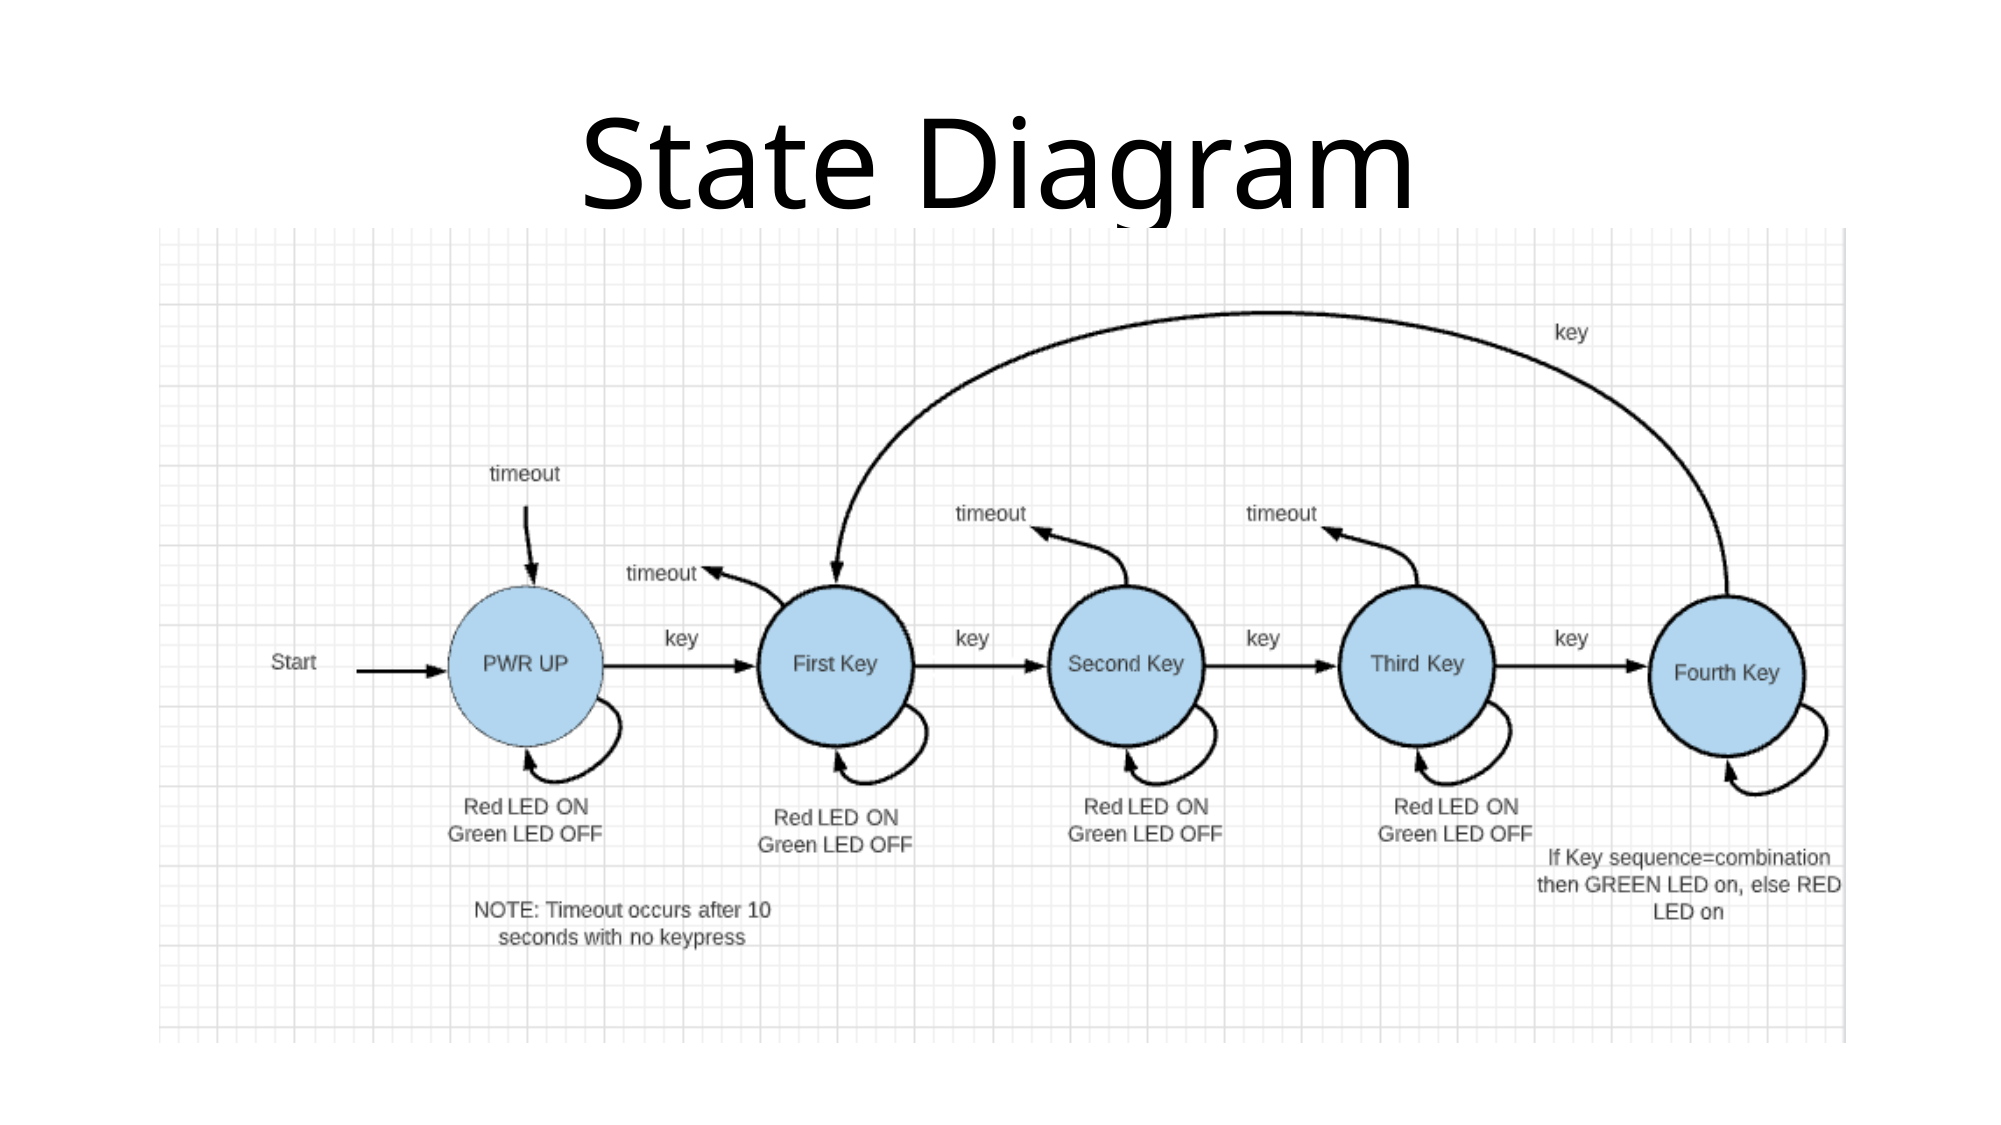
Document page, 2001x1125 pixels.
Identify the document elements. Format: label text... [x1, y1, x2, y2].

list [159, 228, 1846, 1043]
title State Diagram [137, 59, 1863, 278]
